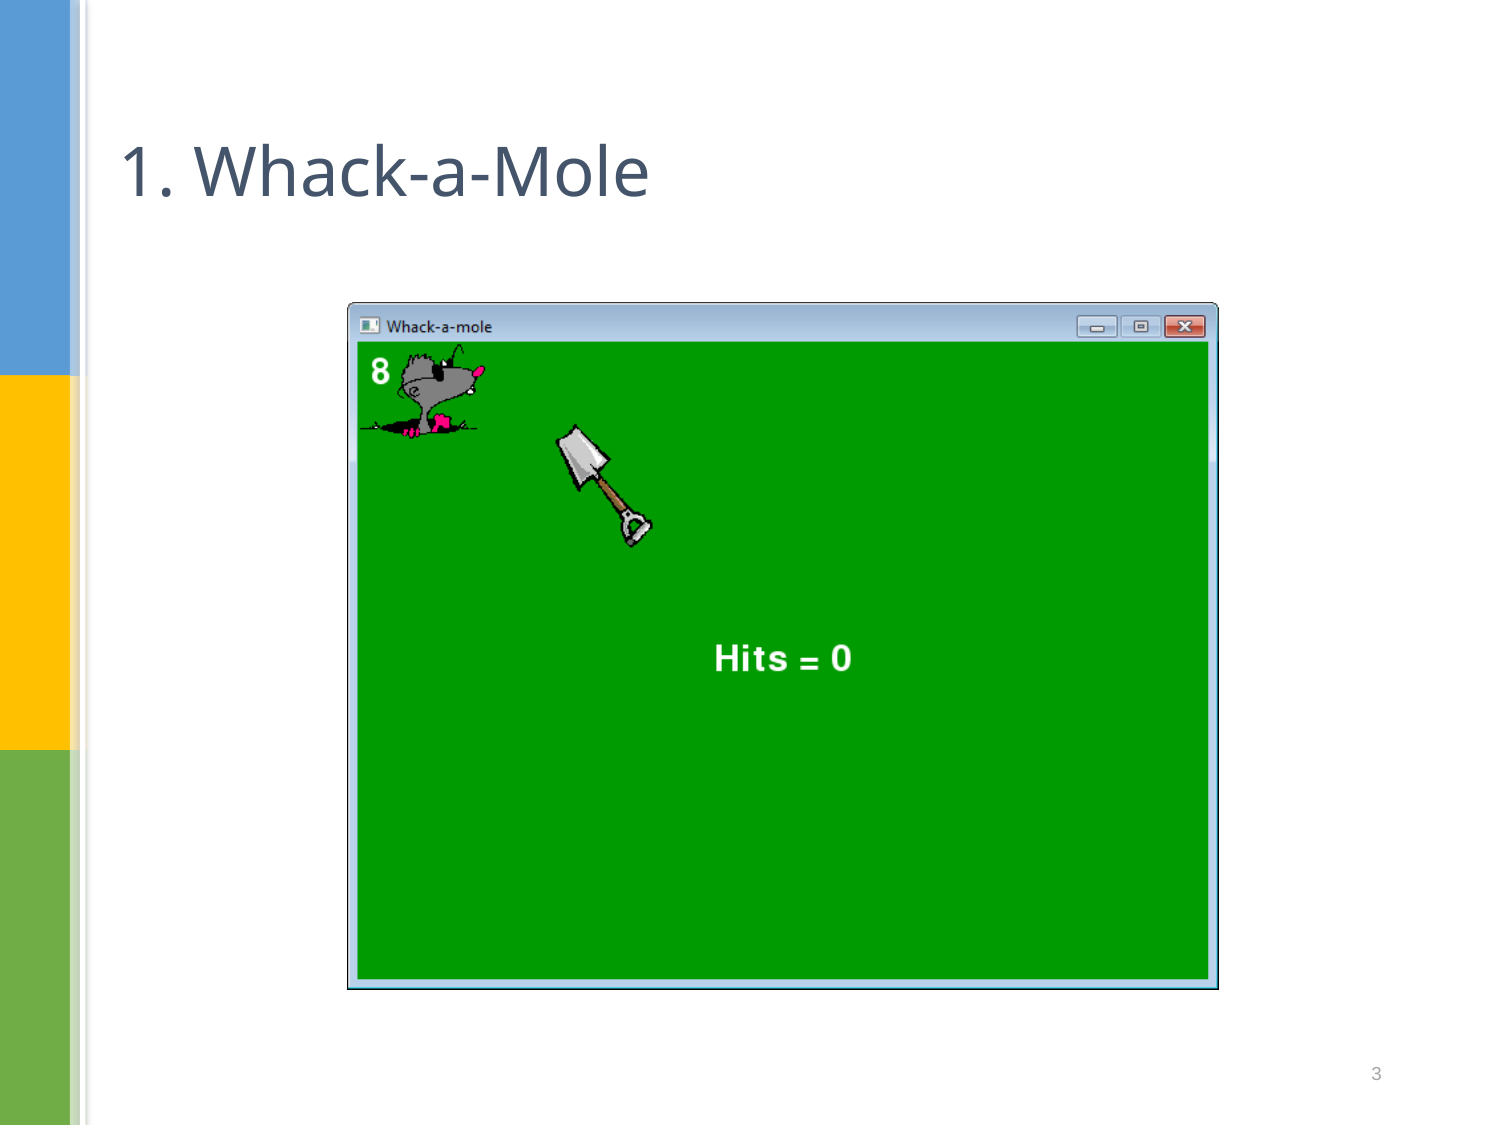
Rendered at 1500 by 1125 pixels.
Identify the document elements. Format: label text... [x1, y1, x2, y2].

title 1. Whack-a-Mole [103, 59, 1397, 278]
picture [346, 301, 1220, 991]
slide_number 3 [993, 1042, 1397, 1103]
